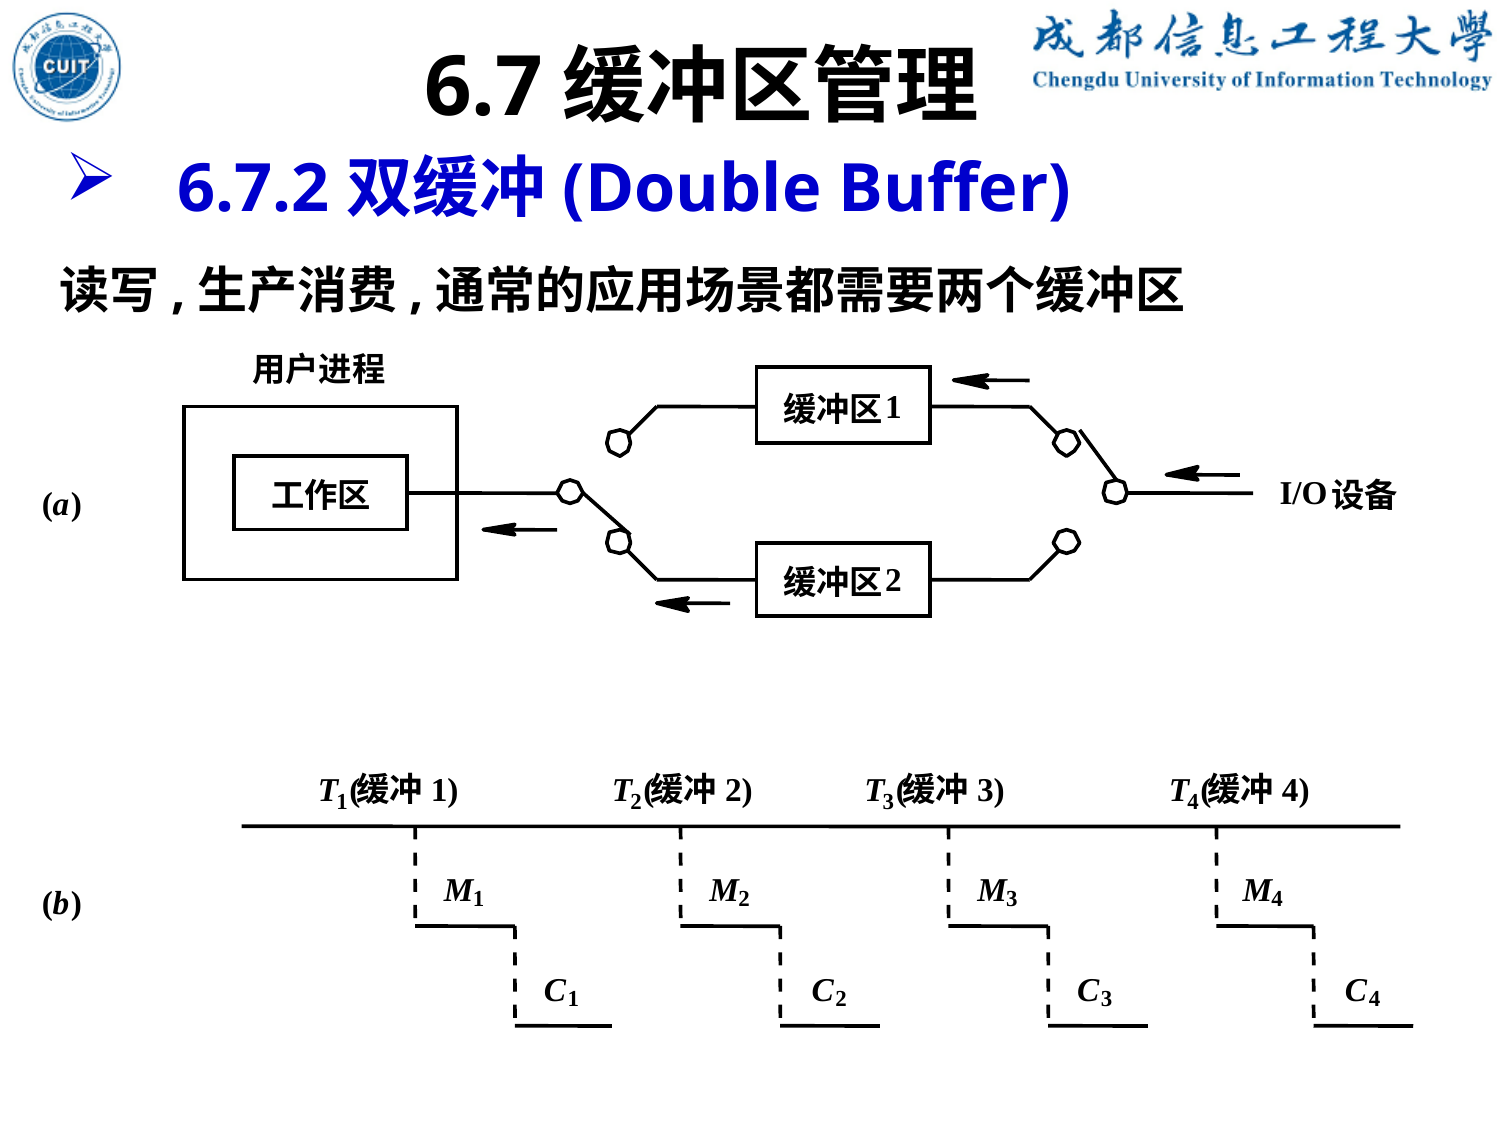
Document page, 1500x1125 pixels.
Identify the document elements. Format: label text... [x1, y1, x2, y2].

text_box 设备 [1331, 474, 1399, 515]
text_box [483, 524, 515, 535]
text_box T [1168, 768, 1190, 809]
text_box [183, 406, 457, 580]
text_box ) [70, 482, 82, 523]
text_box [1166, 466, 1198, 480]
text_box M [1242, 868, 1273, 909]
text_box 2 [885, 558, 903, 599]
text_box [1103, 480, 1128, 504]
text_box 3 [882, 786, 895, 815]
text_box 2 [738, 883, 750, 912]
text_box 读写,生产消费,通常的应用场景都需要两个缓冲区 [44, 250, 1201, 326]
text_box C [1344, 967, 1368, 1008]
text_box M [977, 868, 1008, 909]
text_box 缓冲4) [1207, 768, 1310, 809]
text_box 1 [336, 786, 348, 815]
text_box 3 [1100, 983, 1113, 1012]
text_box 6.7.2双缓冲(Double Buffer) [50, 137, 1438, 216]
text_box 缓冲区 [783, 387, 884, 428]
text_box 用户进程 [252, 348, 386, 389]
text_box ( [643, 768, 650, 809]
text_box ( [349, 768, 356, 809]
text_box ) [70, 881, 82, 922]
text_box T [611, 768, 633, 809]
text_box 3 [1006, 883, 1018, 912]
text_box ( [895, 768, 902, 809]
text_box 1 [567, 983, 579, 1012]
text_box M [709, 868, 740, 909]
text_box 1 [472, 883, 485, 912]
text_box C [1077, 967, 1100, 1008]
text_box 6.7缓冲区管理 [89, 24, 1315, 140]
text_box ( [1200, 768, 1207, 809]
text_box 4 [1368, 983, 1381, 1012]
text_box 2 [835, 983, 847, 1012]
text_box C [543, 967, 566, 1008]
text_box [756, 542, 930, 617]
text_box ( [41, 482, 52, 523]
text_box T [317, 768, 339, 809]
text_box b [52, 881, 70, 922]
text_box 2 [630, 786, 642, 815]
text_box a [52, 482, 70, 523]
text_box 缓冲3) [902, 768, 1005, 809]
text_box [557, 479, 583, 504]
text_box [953, 374, 988, 388]
text_box 缓冲区 [783, 561, 884, 602]
text_box 4 [1271, 883, 1283, 912]
text_box [606, 529, 631, 554]
text_box [756, 366, 930, 444]
picture [1029, 0, 1500, 102]
text_box ( [41, 881, 52, 922]
text_box [1053, 529, 1080, 554]
text_box 缓冲1) [356, 768, 459, 809]
text_box T [864, 768, 885, 809]
picture [0, 0, 127, 138]
text_box I/O [1279, 471, 1337, 512]
text_box [606, 429, 631, 457]
text_box C [811, 967, 834, 1008]
text_box 4 [1187, 786, 1199, 815]
text_box 1 [885, 385, 903, 426]
text_box [656, 597, 689, 612]
text_box [1053, 429, 1080, 457]
text_box 缓冲2) [650, 768, 753, 809]
text_box M [444, 868, 474, 909]
